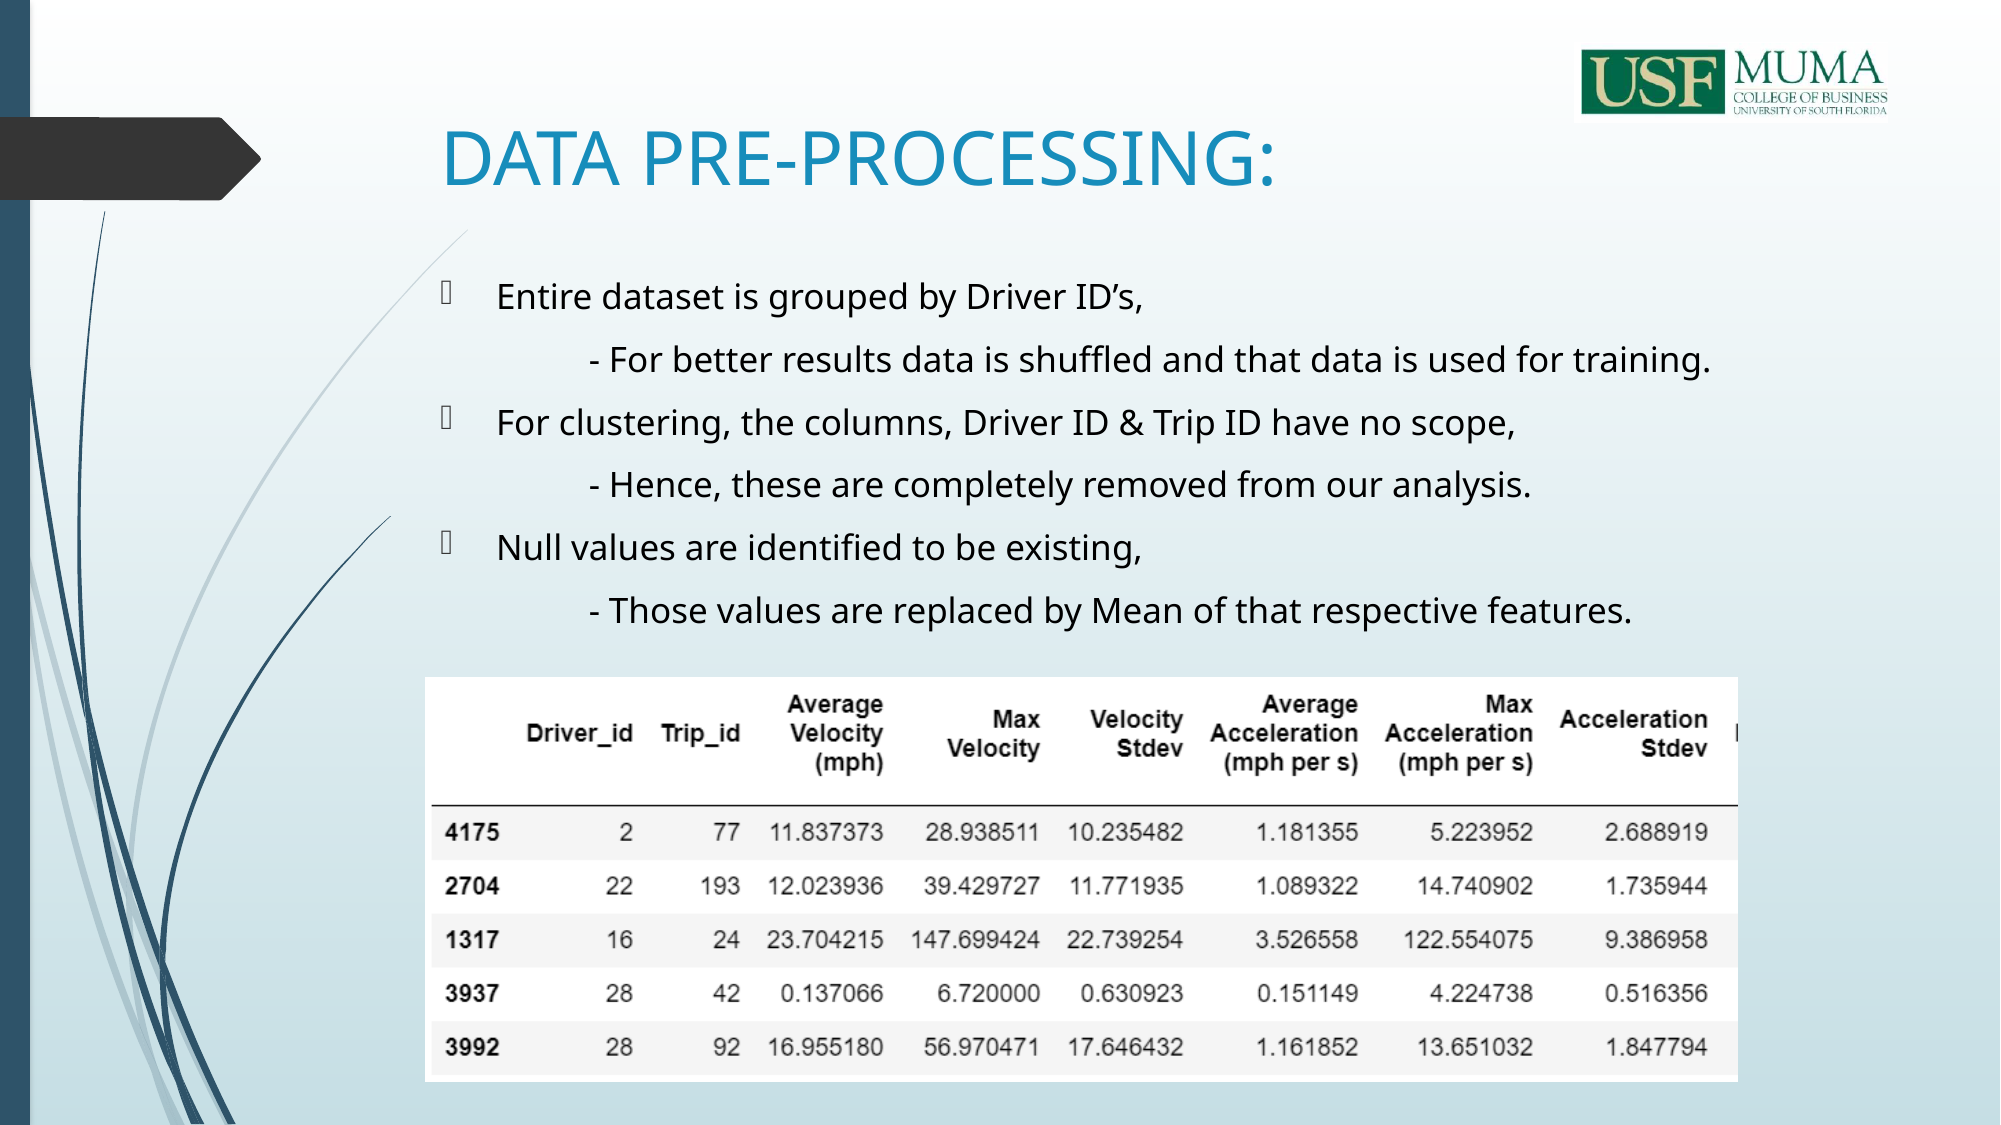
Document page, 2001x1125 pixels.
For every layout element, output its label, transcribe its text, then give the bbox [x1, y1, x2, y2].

text_box Entire dataset is grouped by Driver ID’s, - For better results data is shuffled and that data is used for training. For clustering, the columns, Driver ID & Trip ID have no scope, - Hence, these are completely removed from our analysis. Null values are identified to be existing, - Those values are replaced by Mean of that respective features. [425, 267, 1738, 677]
picture [1574, 42, 1888, 123]
title DATA PRE-PROCESSING: [425, 102, 1888, 313]
picture [425, 677, 1738, 1083]
